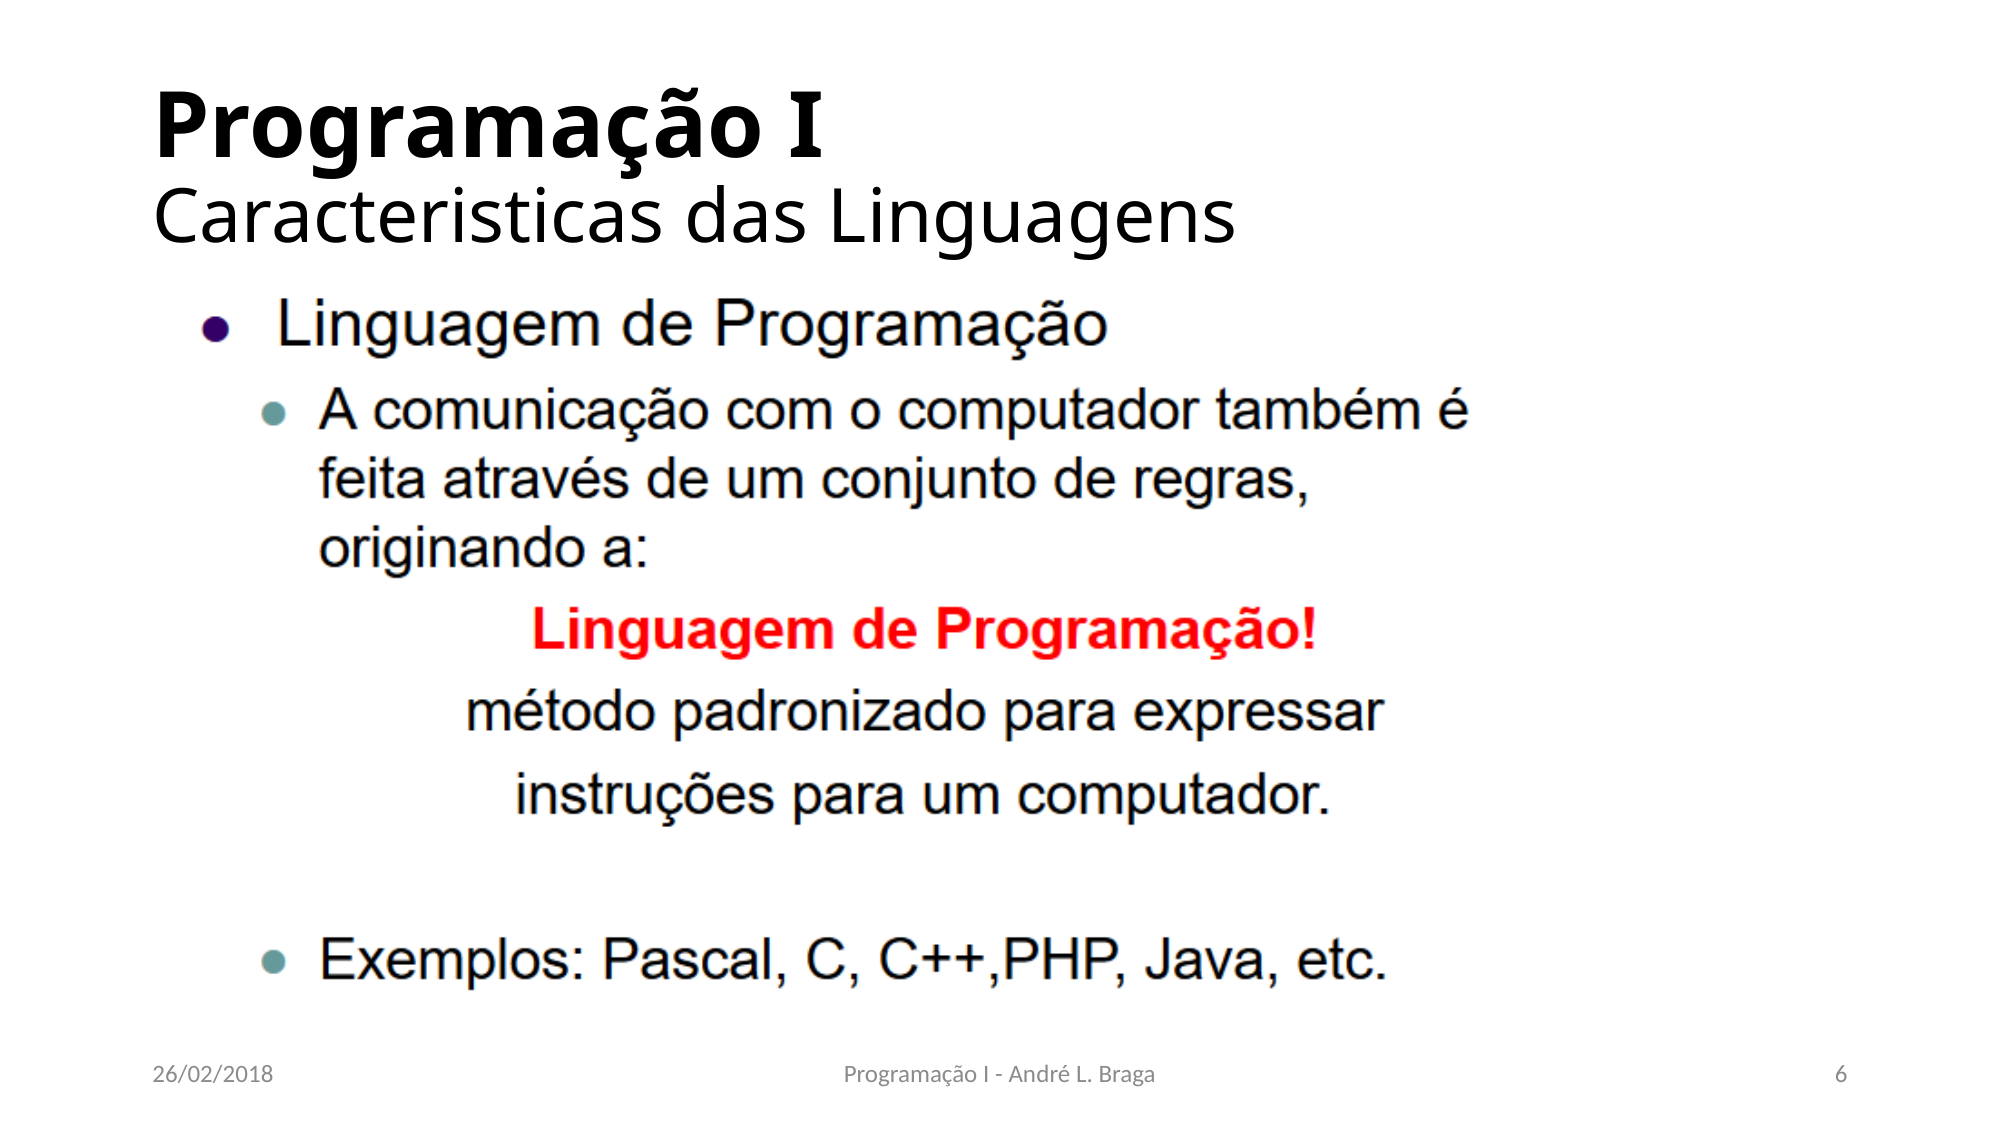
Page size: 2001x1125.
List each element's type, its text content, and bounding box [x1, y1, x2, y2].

title Programação I Caracteristicas das Linguagens [137, 59, 1863, 278]
picture [162, 277, 1505, 1043]
footer Programação I - André L. Braga [662, 1043, 1338, 1103]
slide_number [137, 1042, 588, 1103]
slide_number 6 [1412, 1042, 1863, 1103]
